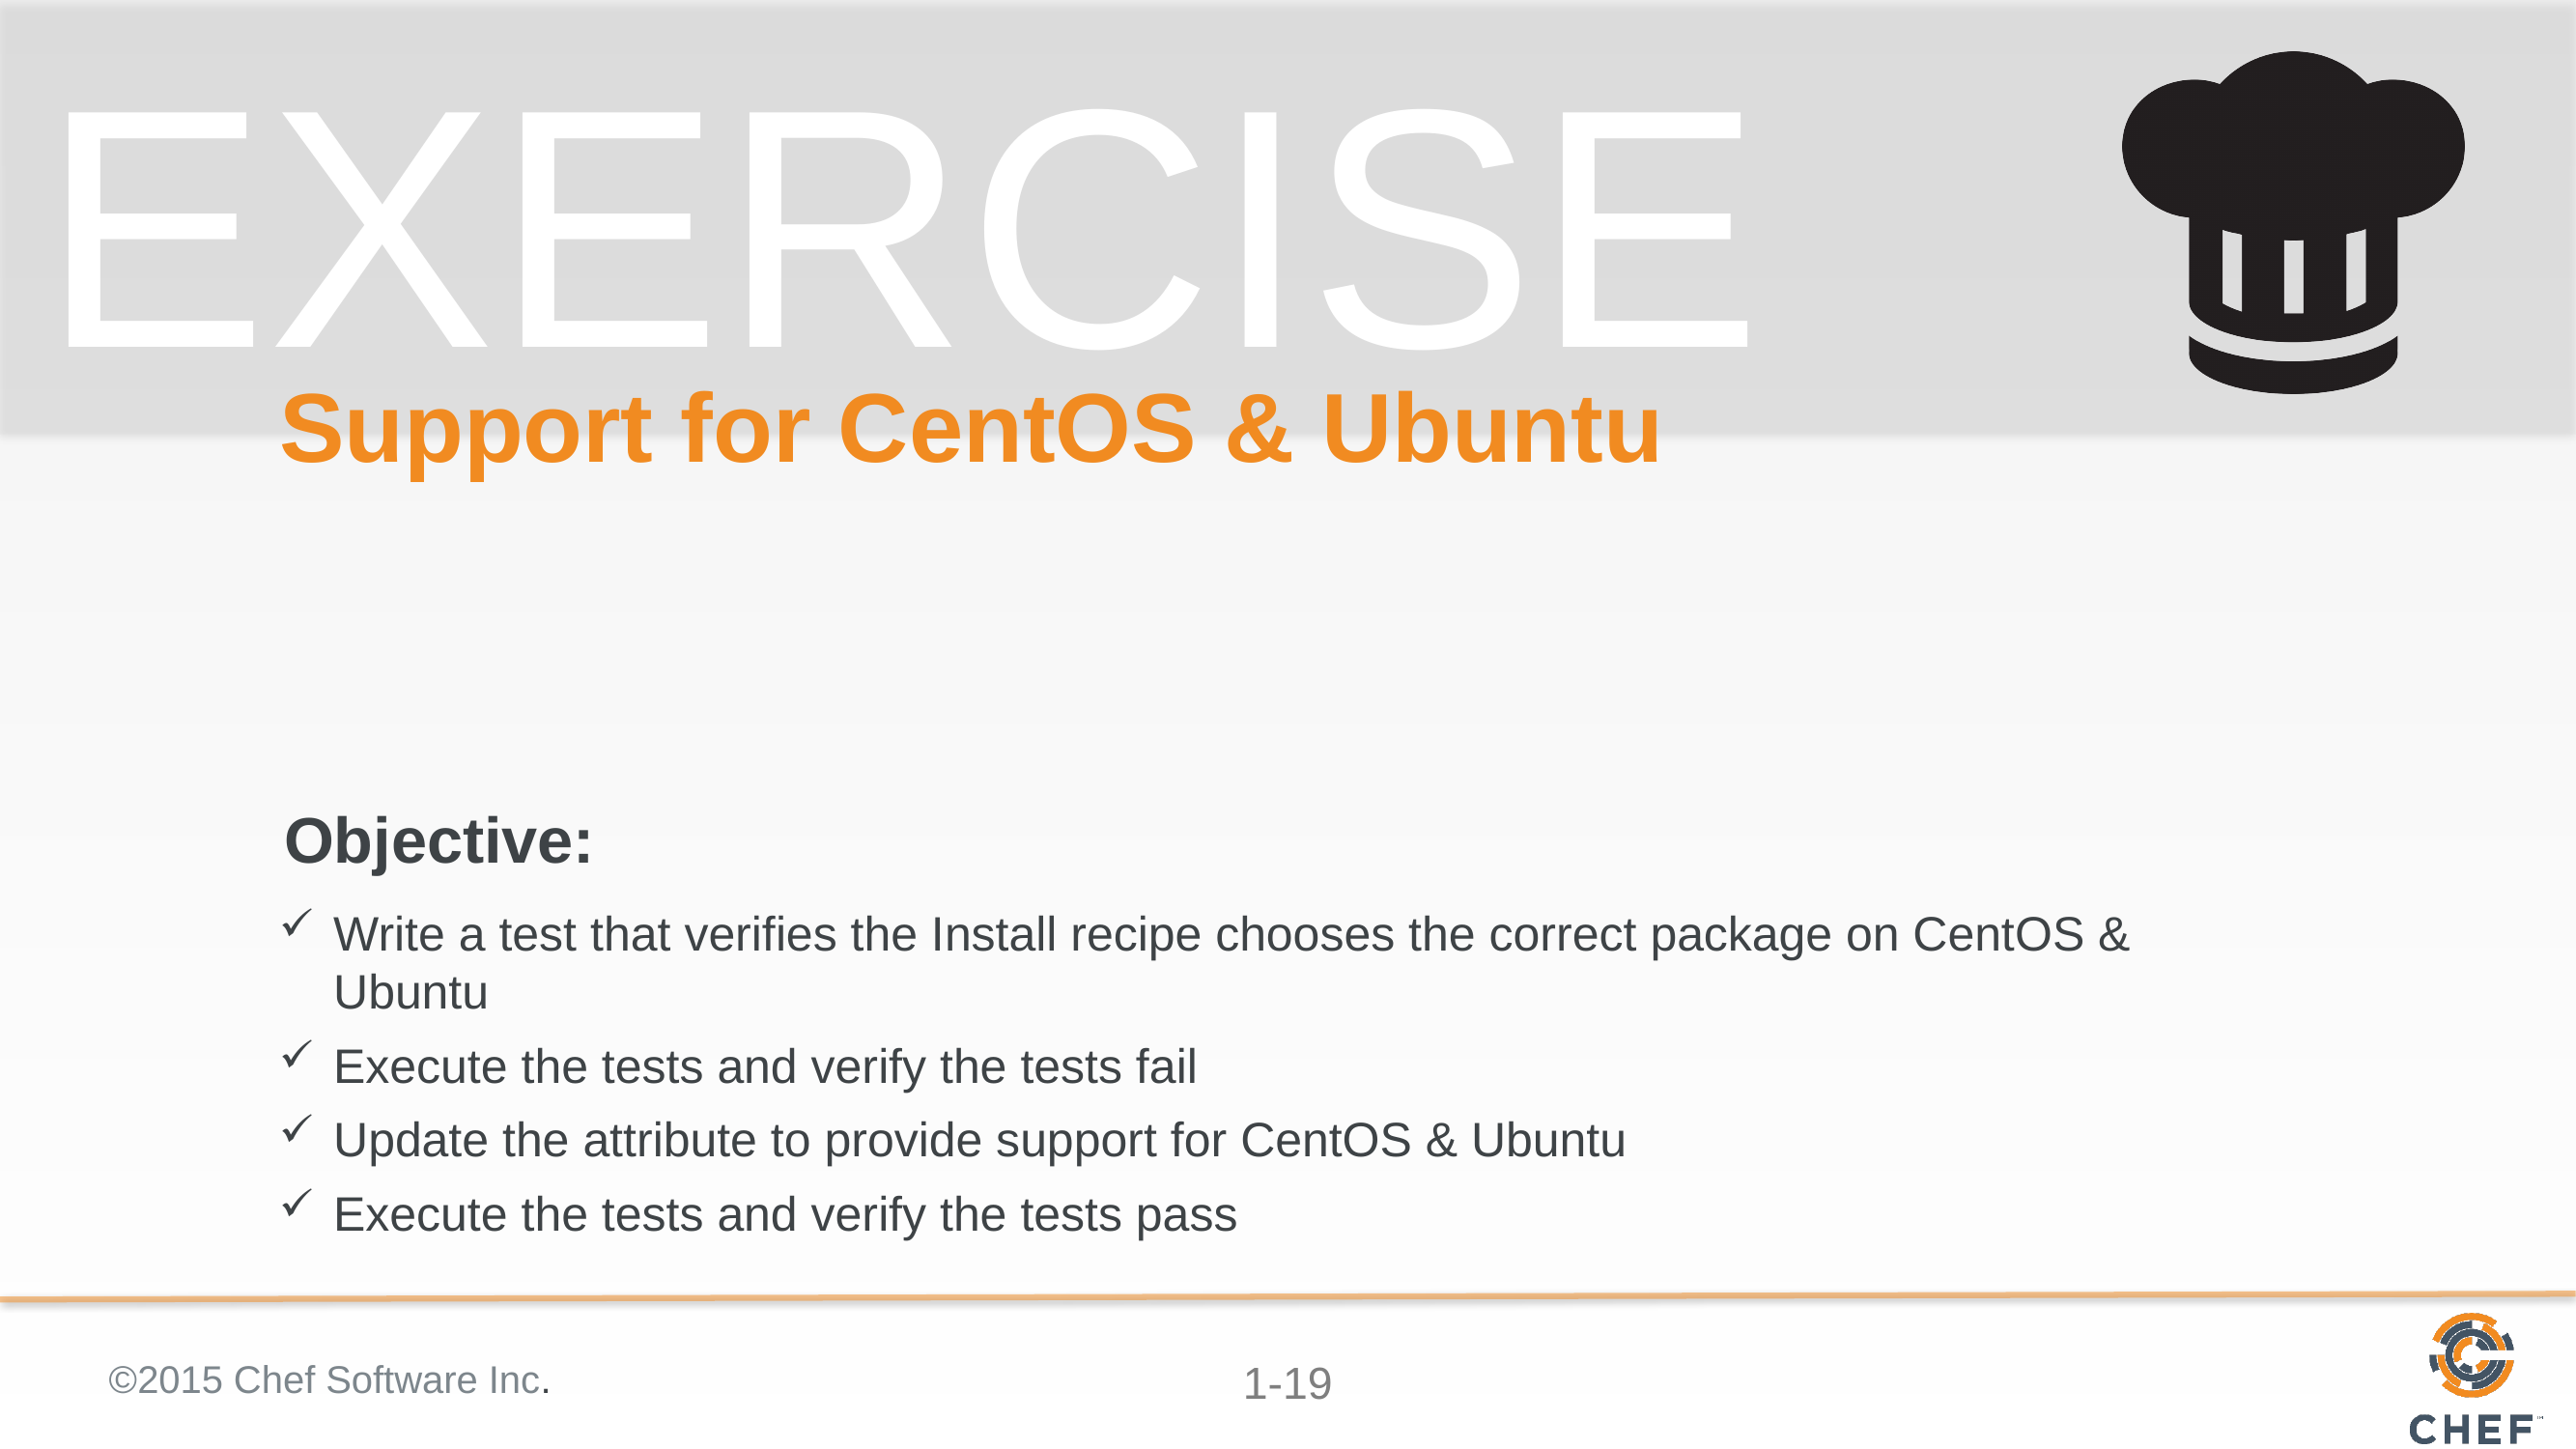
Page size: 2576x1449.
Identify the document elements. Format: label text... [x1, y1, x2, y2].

picture [2399, 1297, 2551, 1449]
title Support for CentOS & Ubuntu [265, 363, 2217, 498]
picture [2122, 51, 2465, 399]
list Write a test that verifies the Install recipe chooses the correct package on CentOS & Ubuntu Execute the tests and verify the tests fail Update the attribute to provide support for CentOS & Ubuntu Execute the tests and verify the tests pass [265, 895, 2217, 1284]
